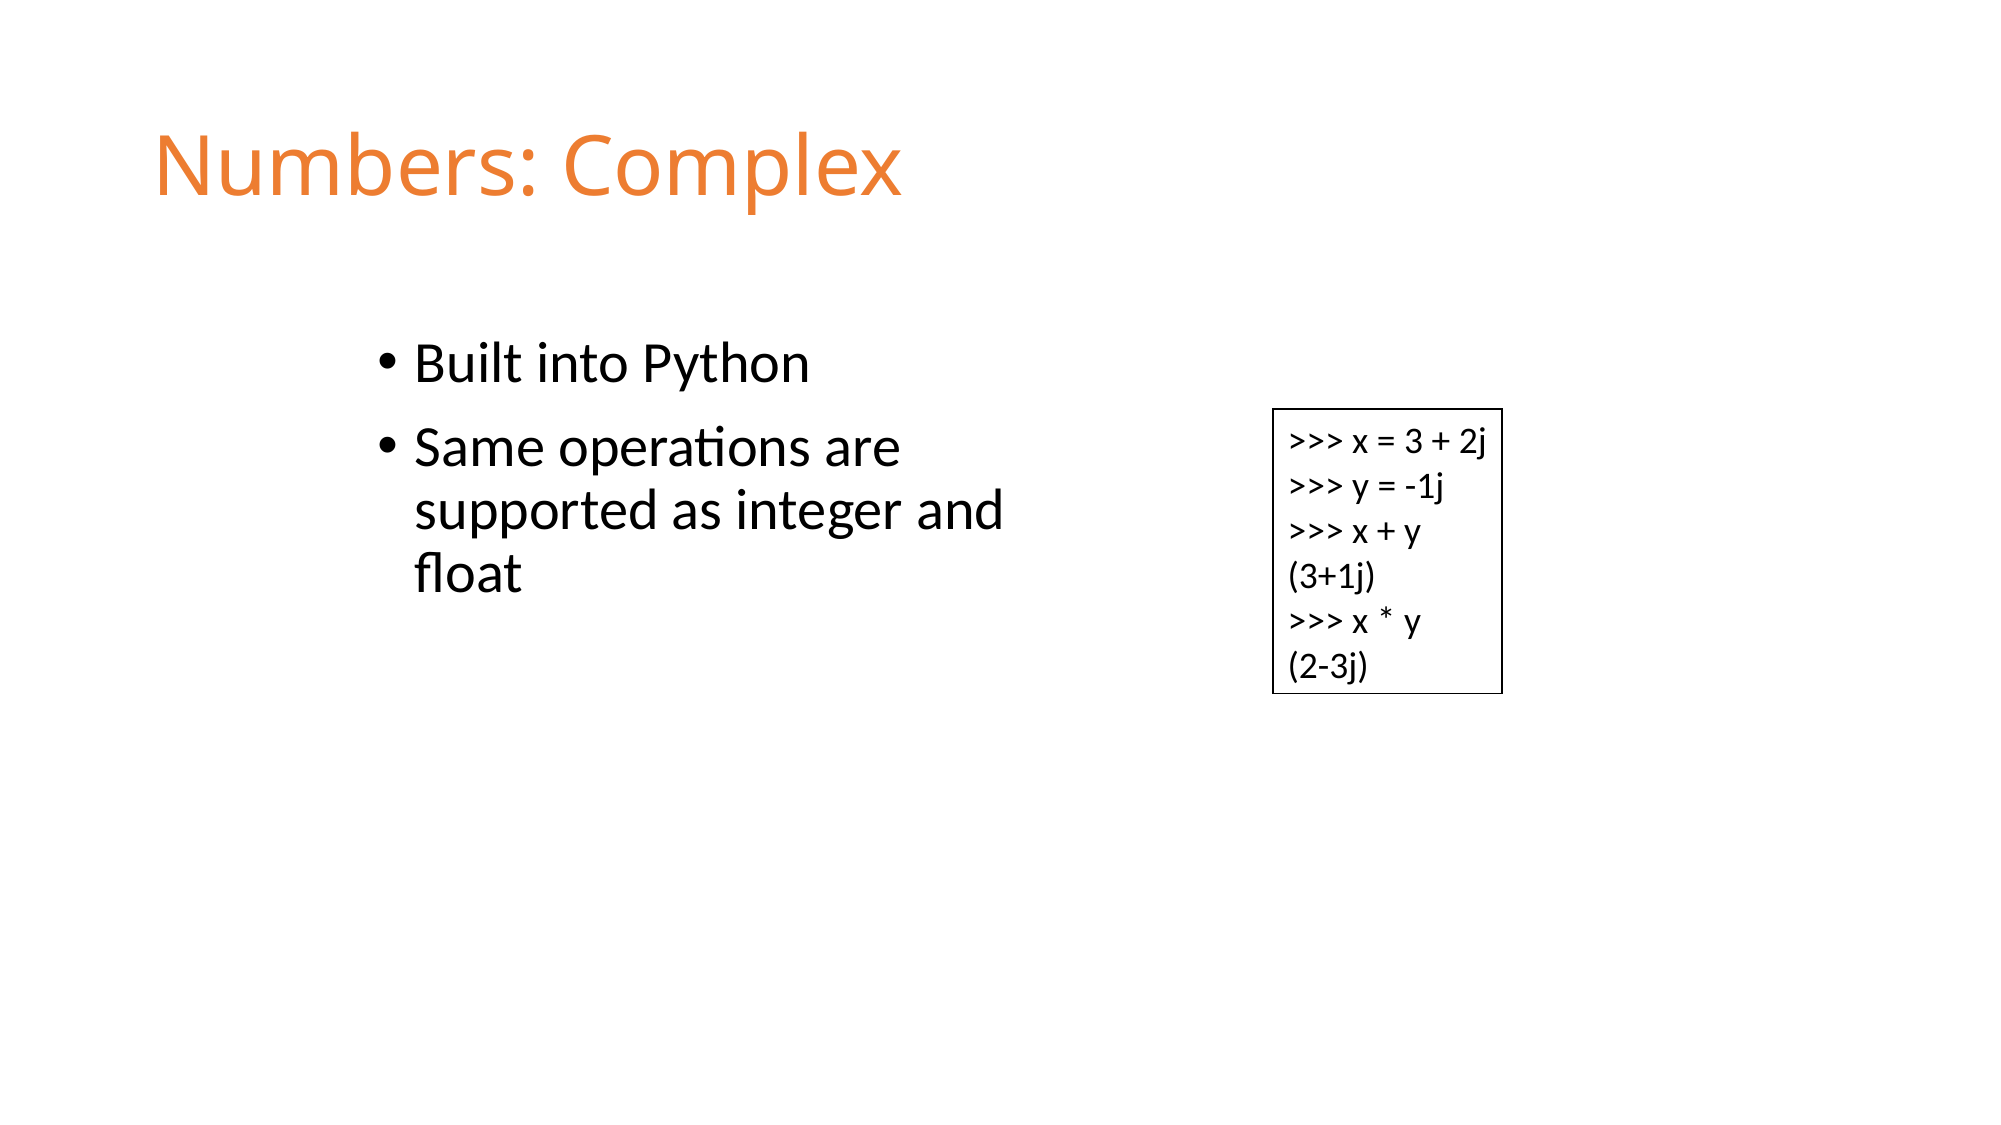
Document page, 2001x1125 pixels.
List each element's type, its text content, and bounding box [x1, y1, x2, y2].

title Numbers: Complex [137, 59, 1863, 278]
text_box >>> x = 3 + 2j >>> y = -1j >>> x + y (3+1j) >>> x * y (2-3j) [1272, 408, 1503, 694]
list Built into Python Same operations are supported as integer and float [362, 324, 1088, 681]
